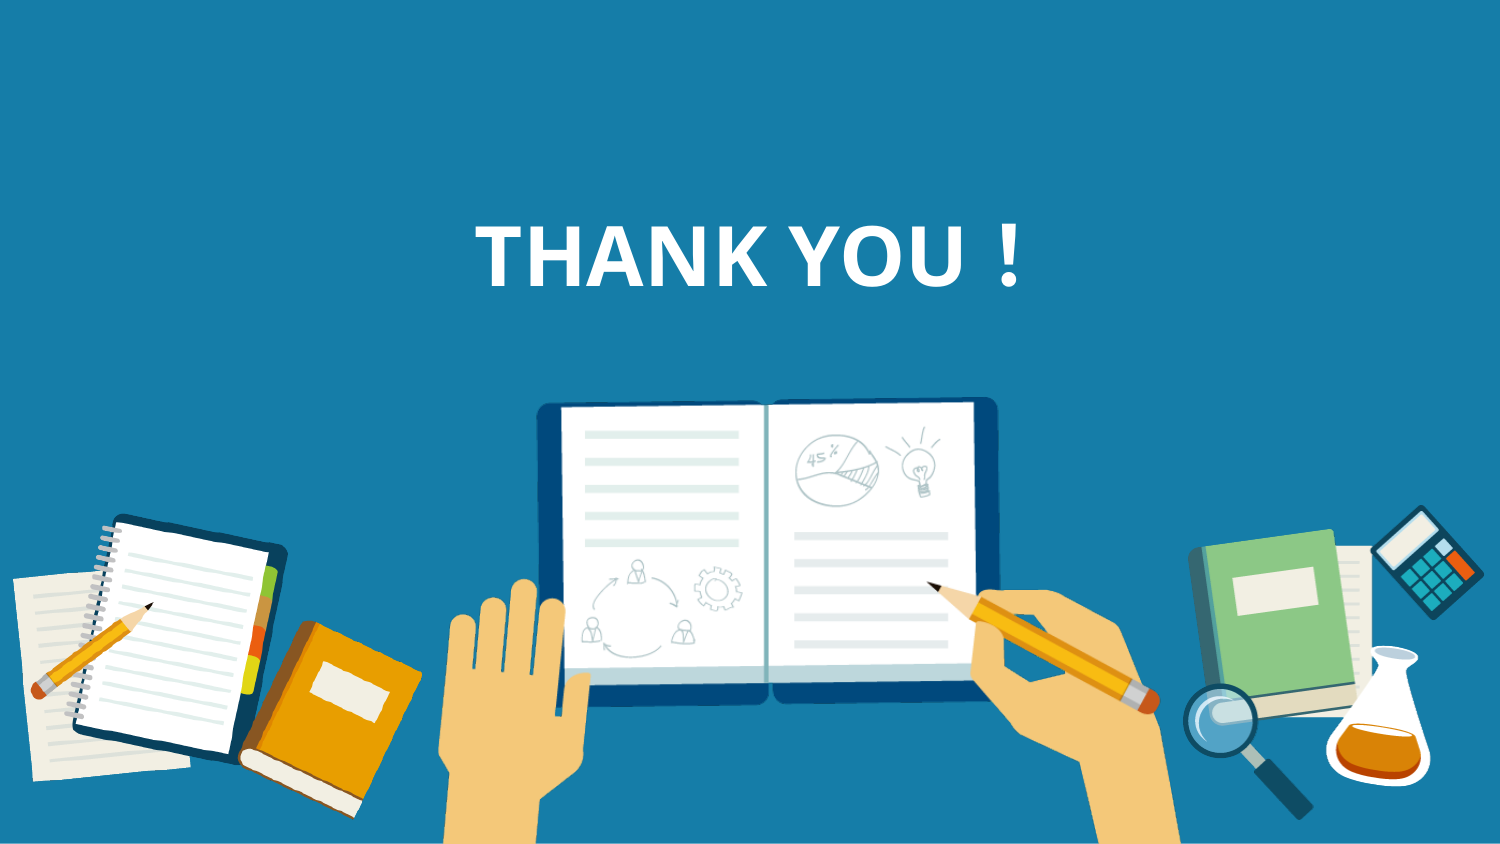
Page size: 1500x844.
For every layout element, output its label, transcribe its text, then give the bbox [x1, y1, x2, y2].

picture [13, 513, 422, 820]
picture [438, 396, 1485, 844]
text_box THANK YOU！ [460, 195, 1087, 311]
text_box [0, 0, 1500, 844]
